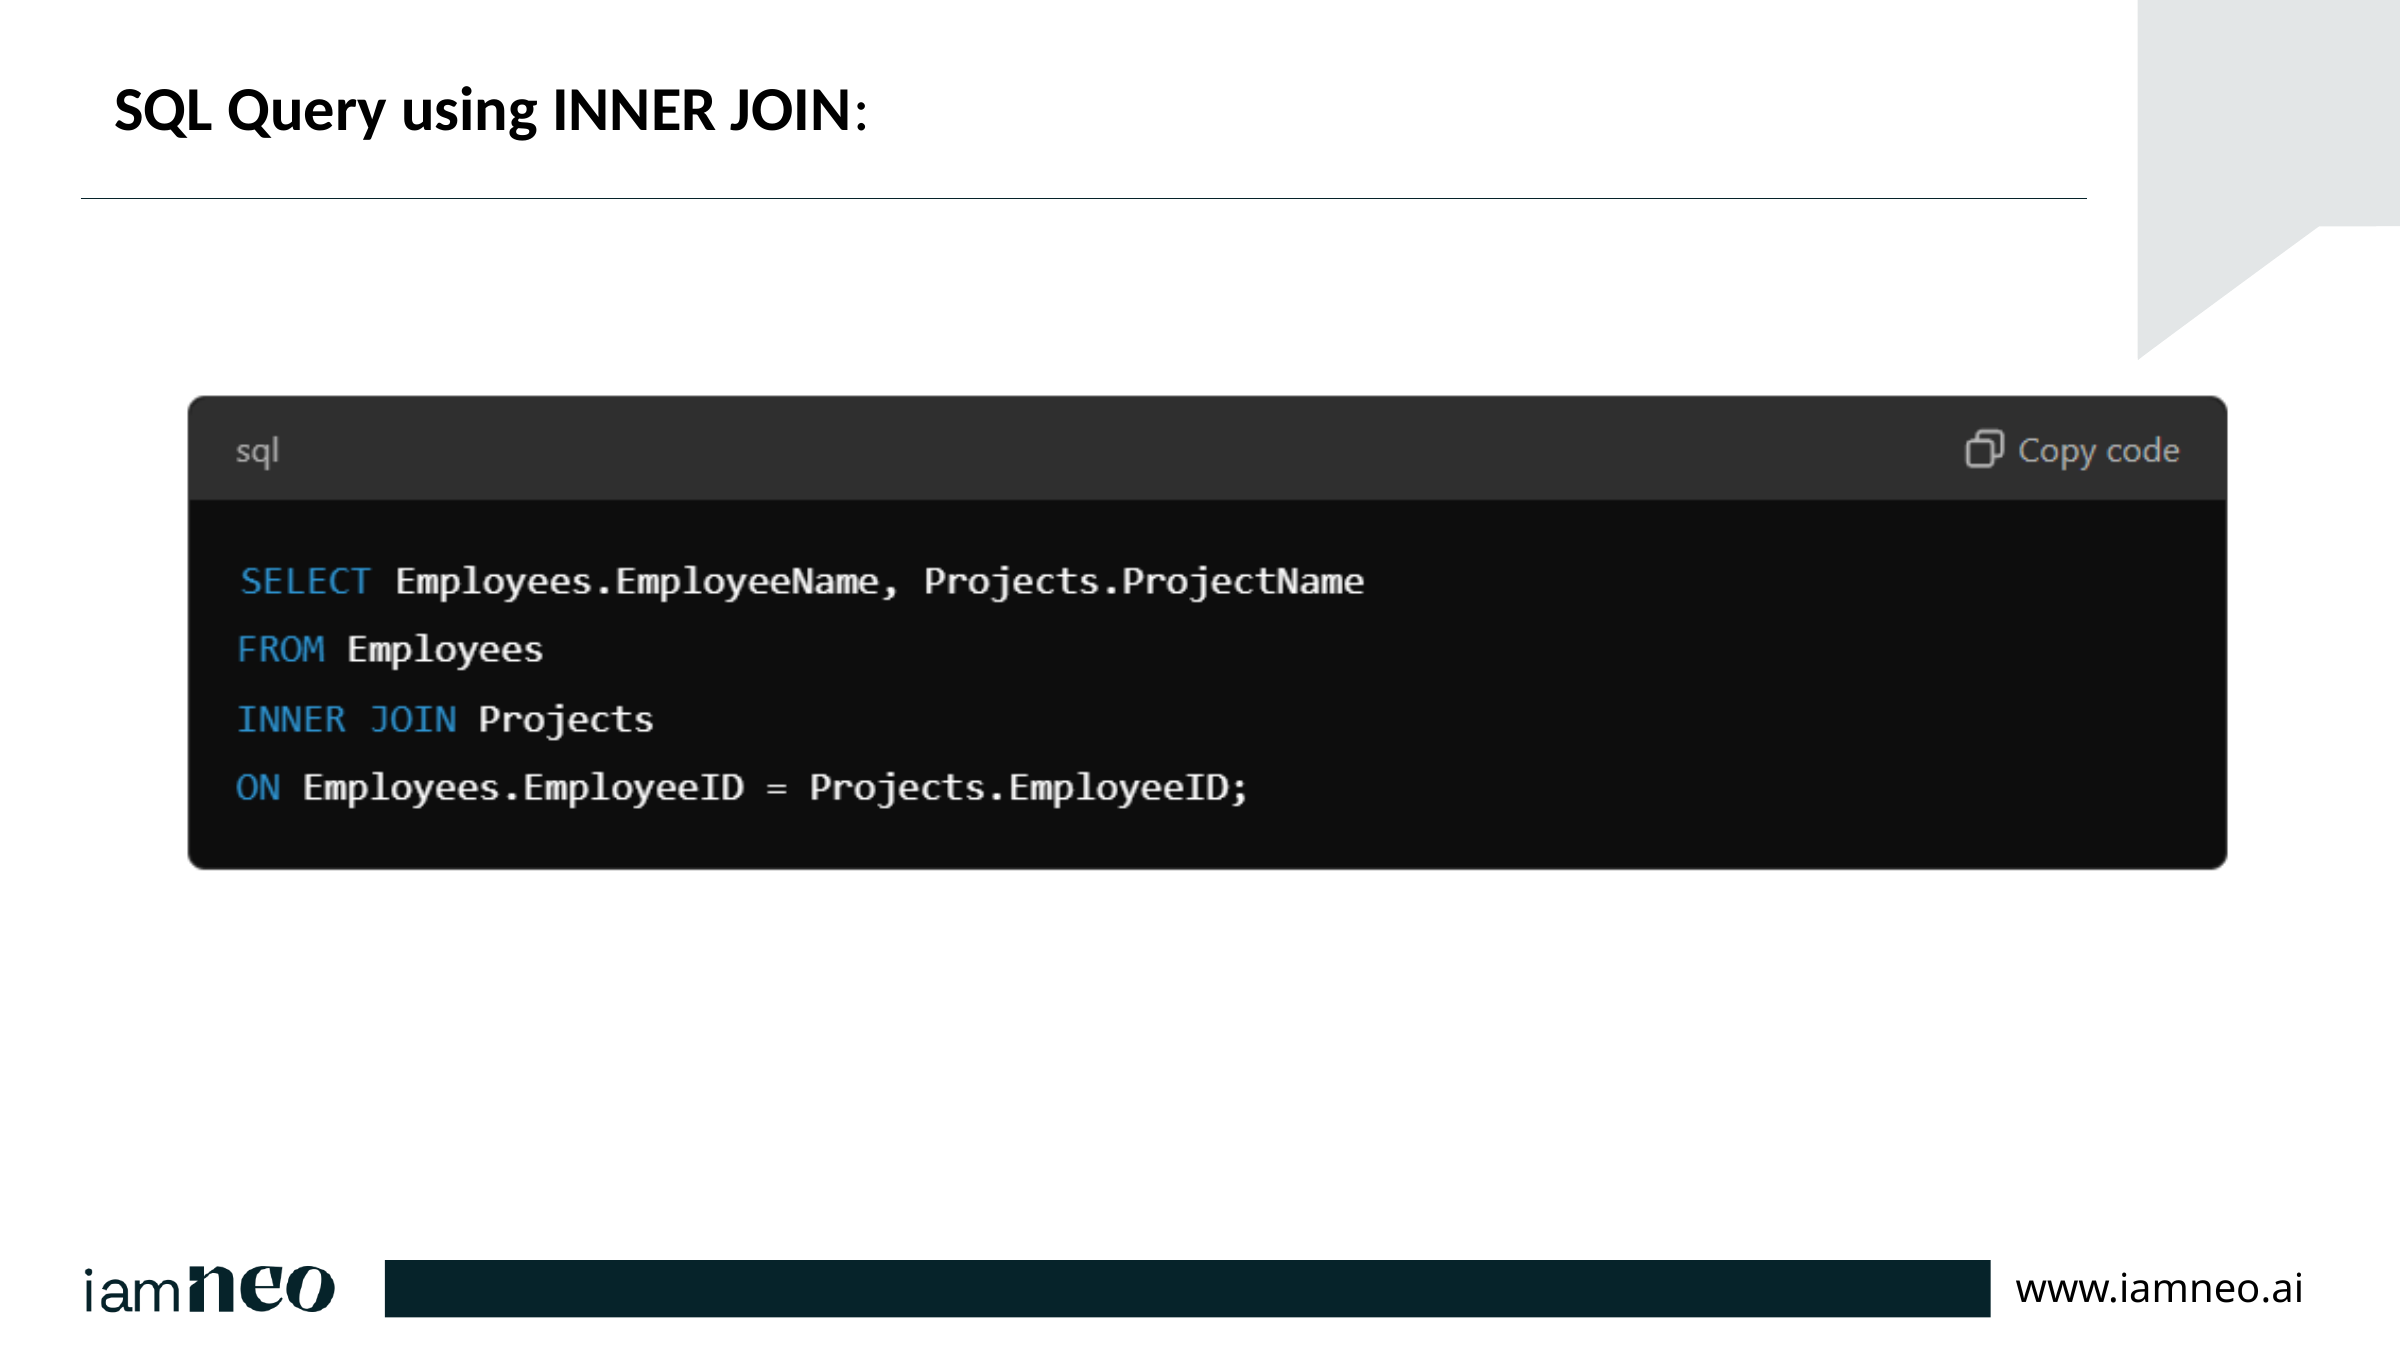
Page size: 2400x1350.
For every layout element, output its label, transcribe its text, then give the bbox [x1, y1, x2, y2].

title SQL Query using INNER JOIN: [99, 69, 2031, 175]
picture [165, 373, 2262, 898]
picture [59, 1245, 359, 1332]
